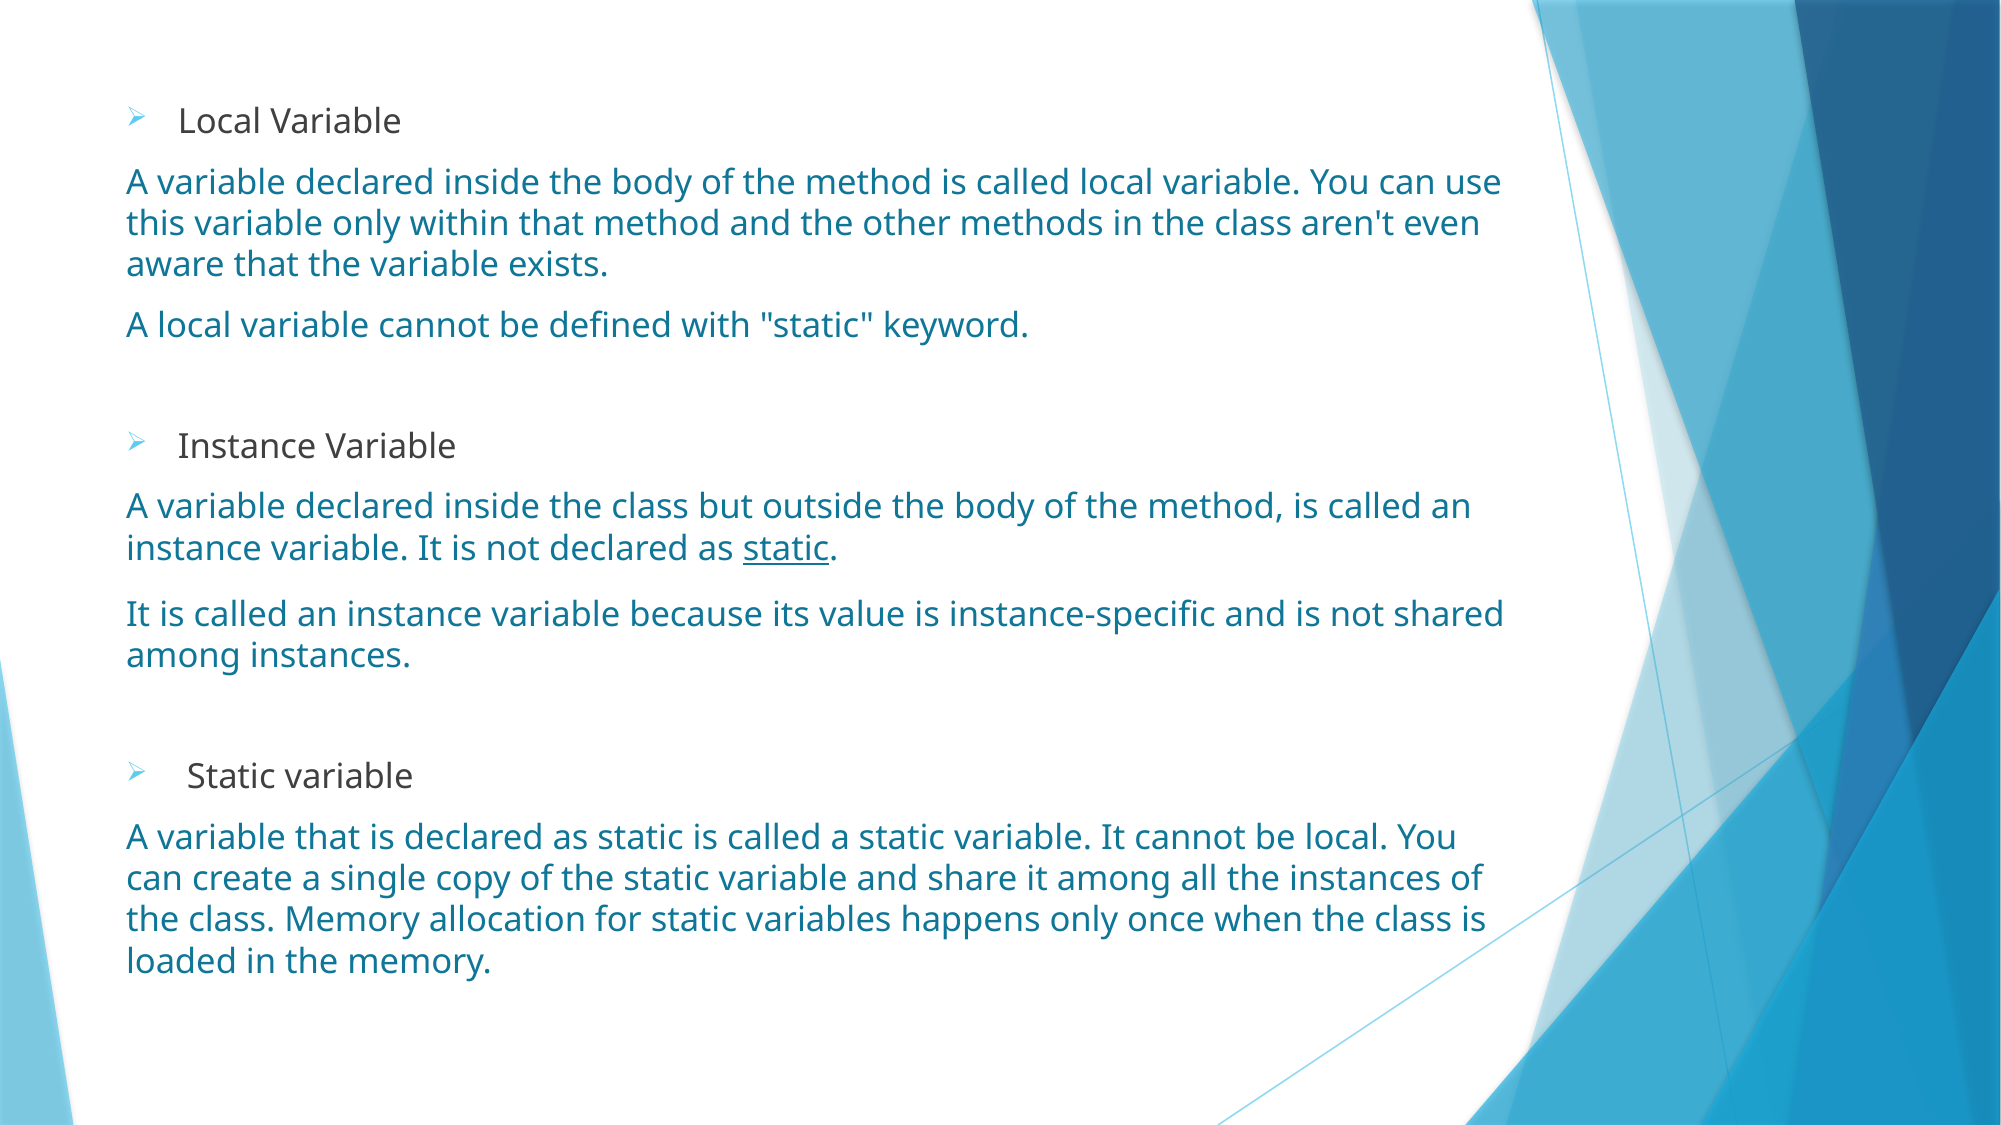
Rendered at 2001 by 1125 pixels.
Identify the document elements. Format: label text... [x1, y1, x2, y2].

list Local Variable A variable declared inside the body of the method is called local variable. You can use this variable only within that method and the other methods in the class aren't even aware that the variable exists. A local variable cannot be defined with "static" keyword. Instance Variable A variable declared inside the class but outside the body of the method, is called an instance variable. It is not declared as static. It is called an instance variable because its value is instance-specific and is not shared among instances. Static variable A variable that is declared as static is called a static variable. It cannot be local. You can create a single copy of the static variable and share it among all the instances of the class. Memory allocation for static variables happens only once when the class is loaded in the memory. [111, 91, 1522, 991]
